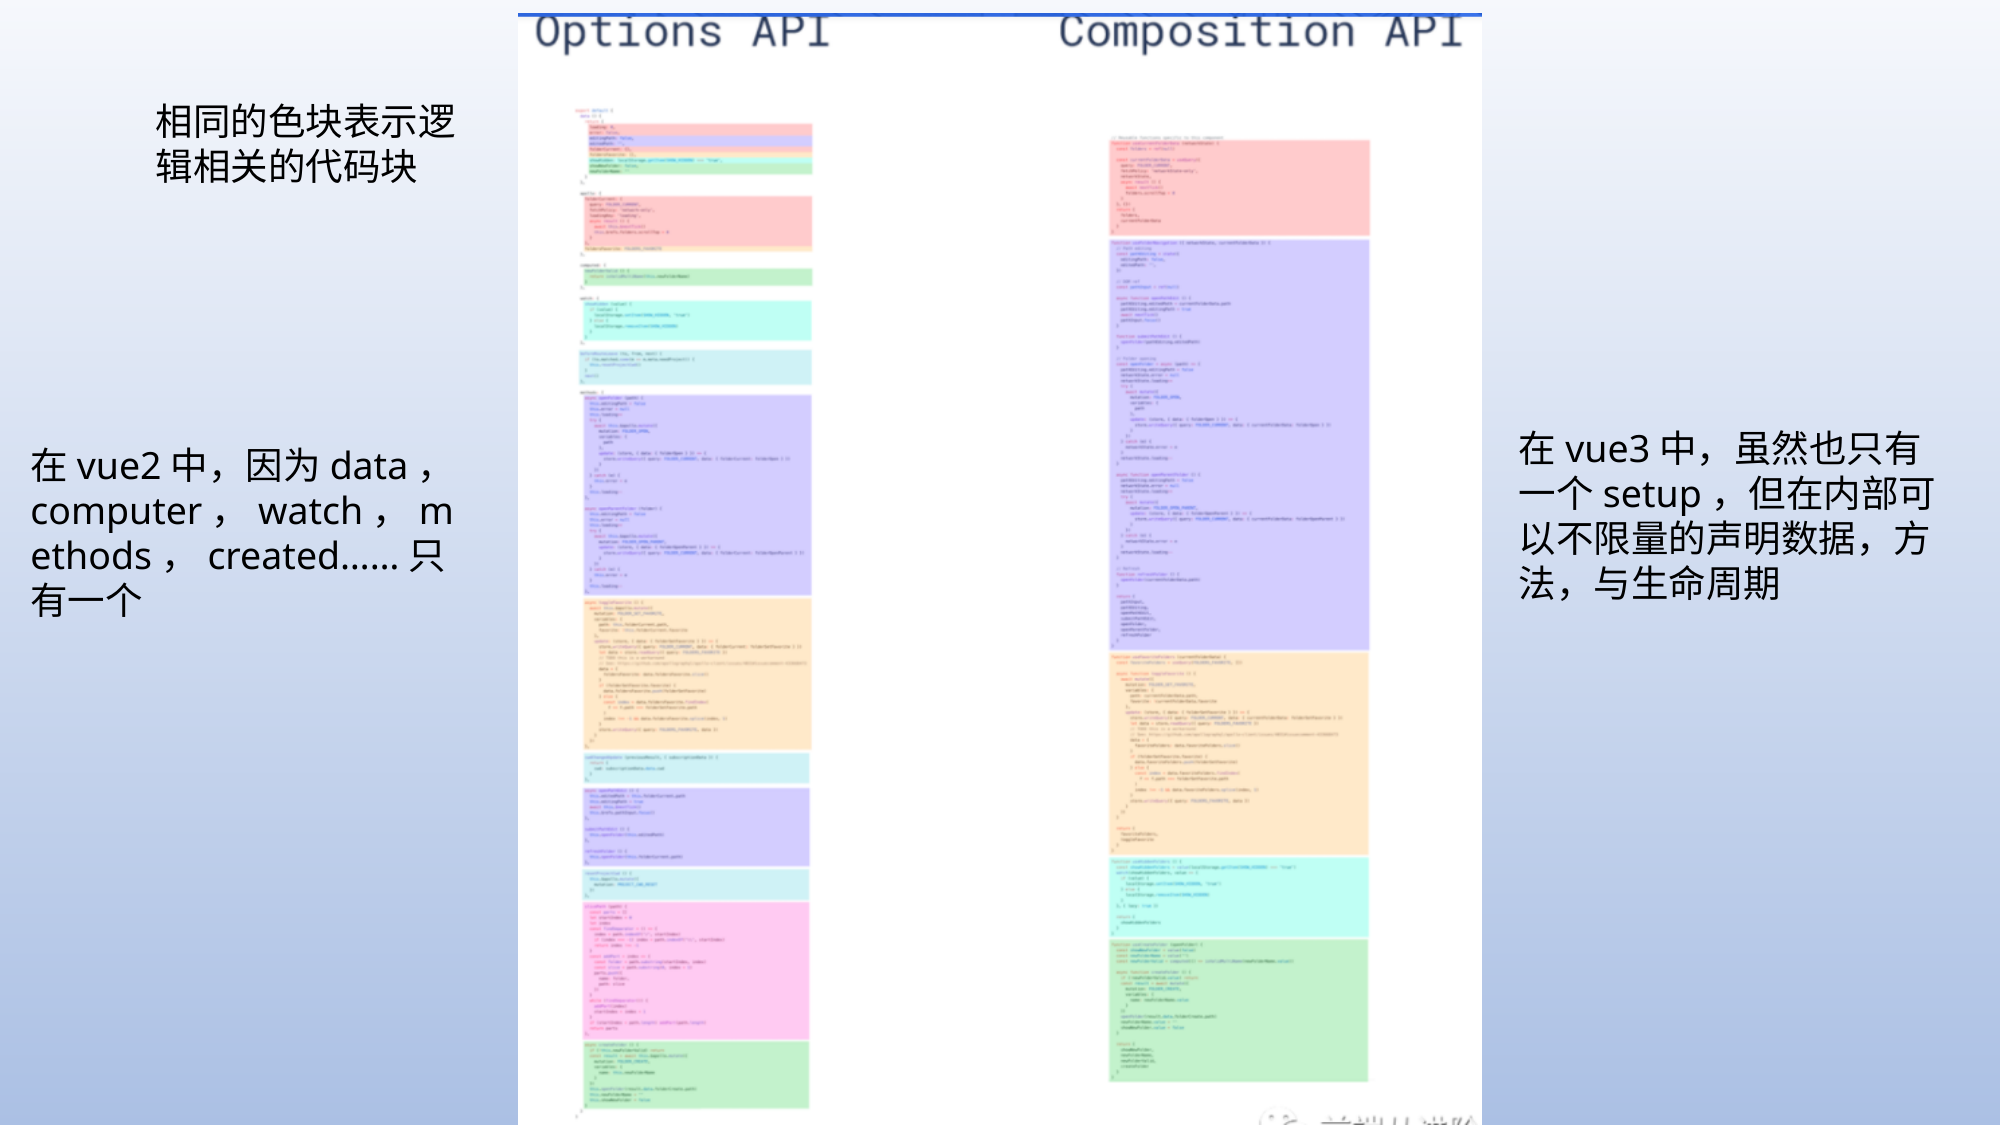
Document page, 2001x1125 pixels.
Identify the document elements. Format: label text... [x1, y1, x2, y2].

text_box 在vue3中，虽然也只有一个setup，但在内部可以不限量的声明数据，方法，与生命周期 [1504, 417, 1968, 613]
text_box 相同的色块表示逻辑相关的代码块 [141, 90, 496, 196]
picture [518, 13, 1482, 1125]
text_box 在vue2中，因为data，computer，watch，methods，created……只有一个 [15, 434, 480, 630]
